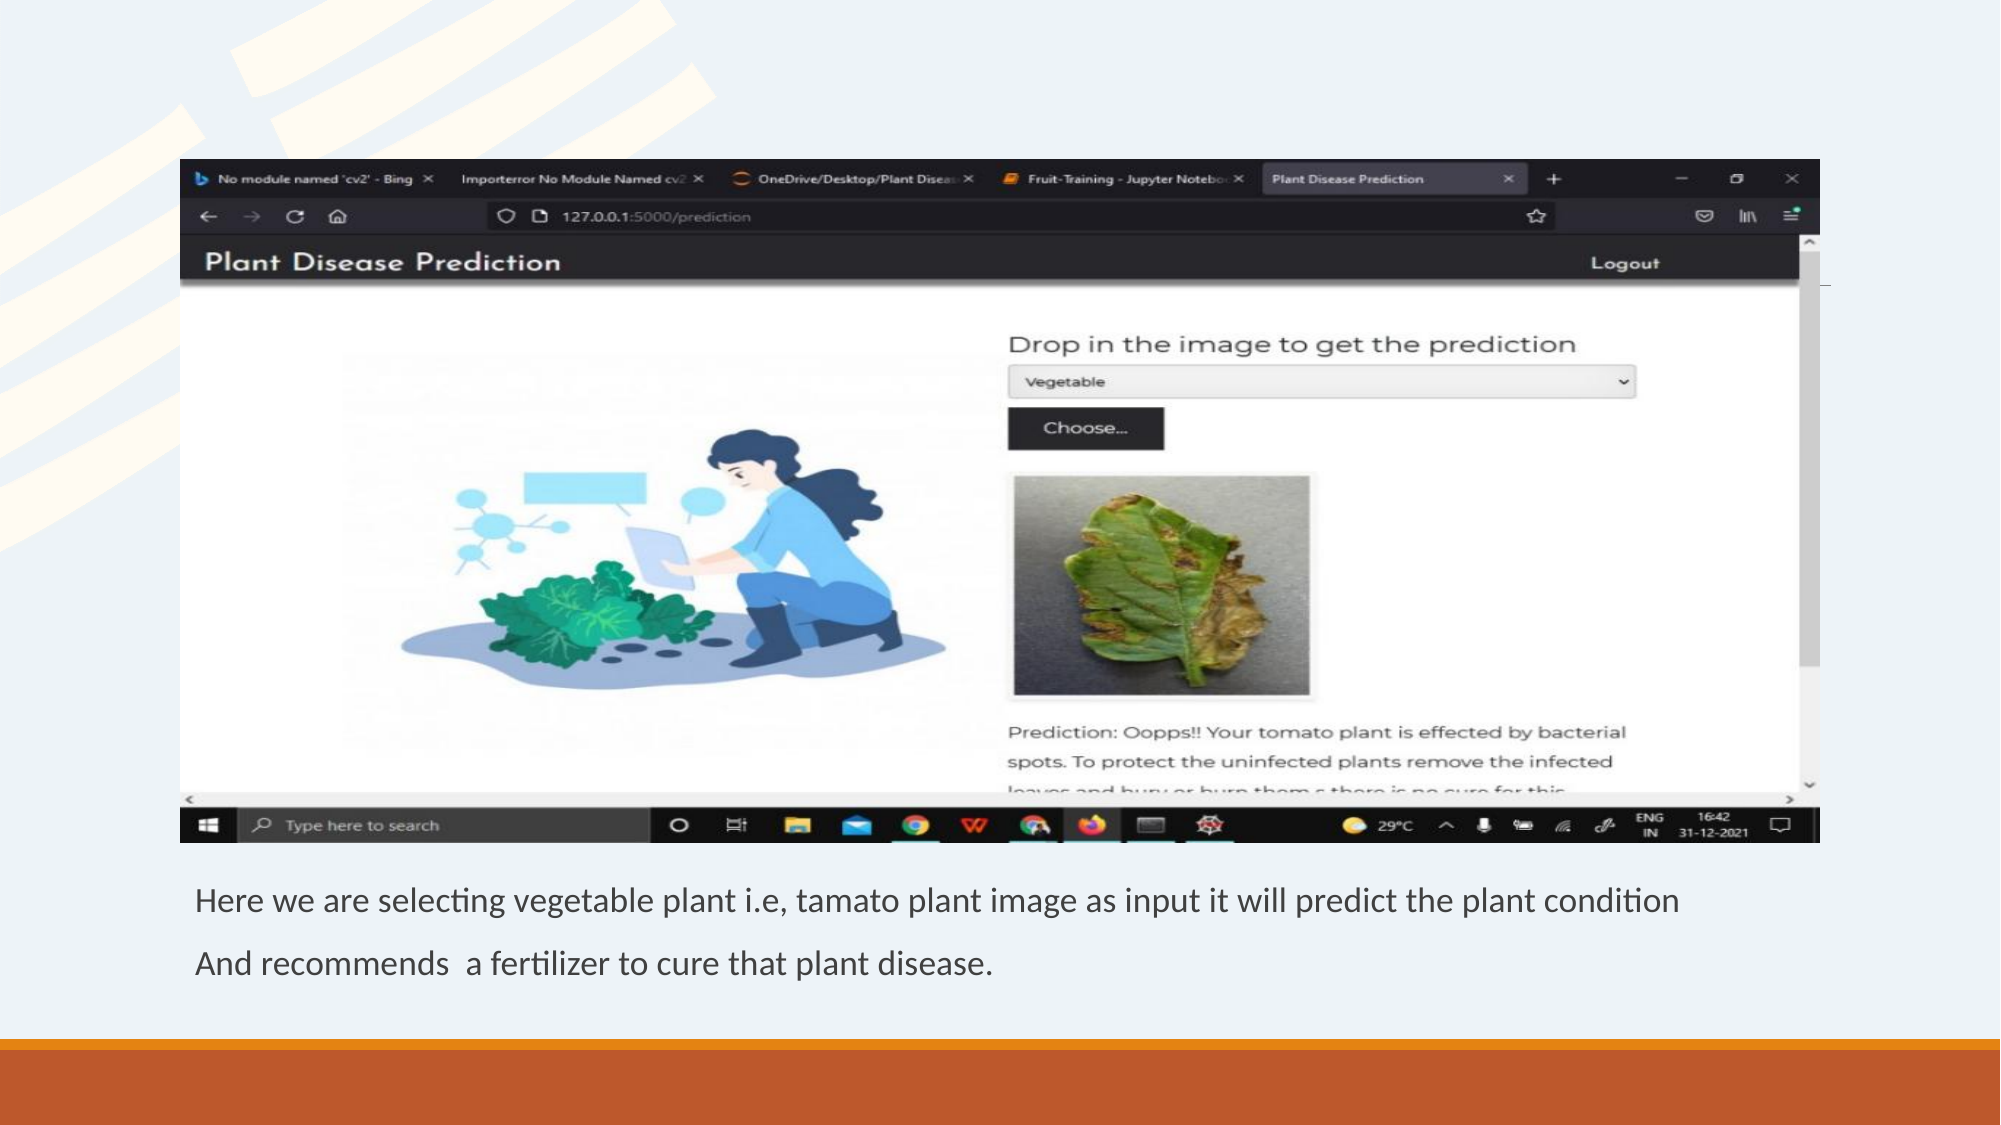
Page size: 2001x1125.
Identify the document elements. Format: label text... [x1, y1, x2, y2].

picture [0, 0, 2001, 1125]
list Here we are selecting vegetable plant i.e, tamato plant image as input it will predict the plant condition And recommends a fertilizer to cure that plant disease. [180, 849, 1830, 999]
